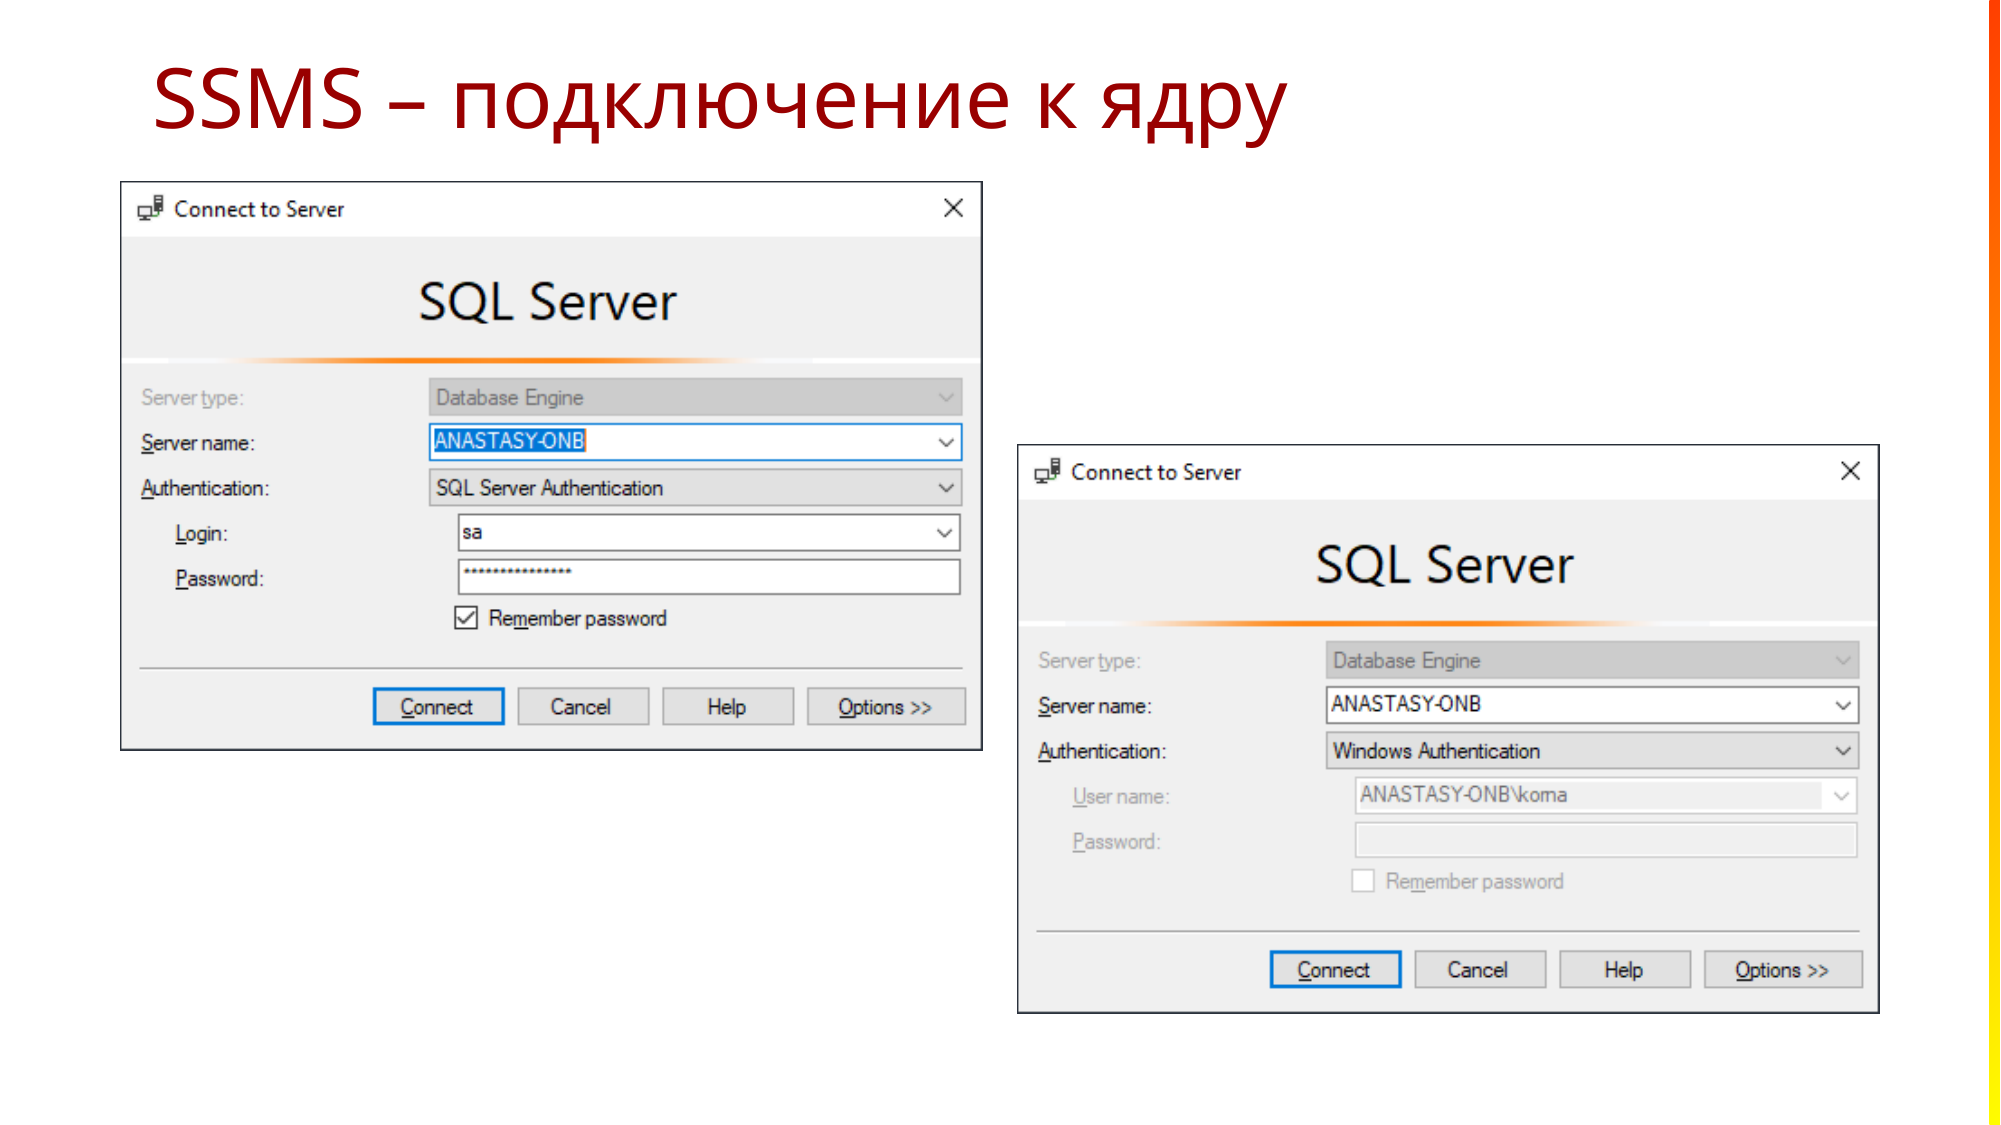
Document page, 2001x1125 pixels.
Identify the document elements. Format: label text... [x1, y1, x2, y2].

picture [120, 181, 983, 751]
picture [1017, 444, 1880, 1015]
title SSMS – подключение к ядру [137, 22, 1863, 182]
